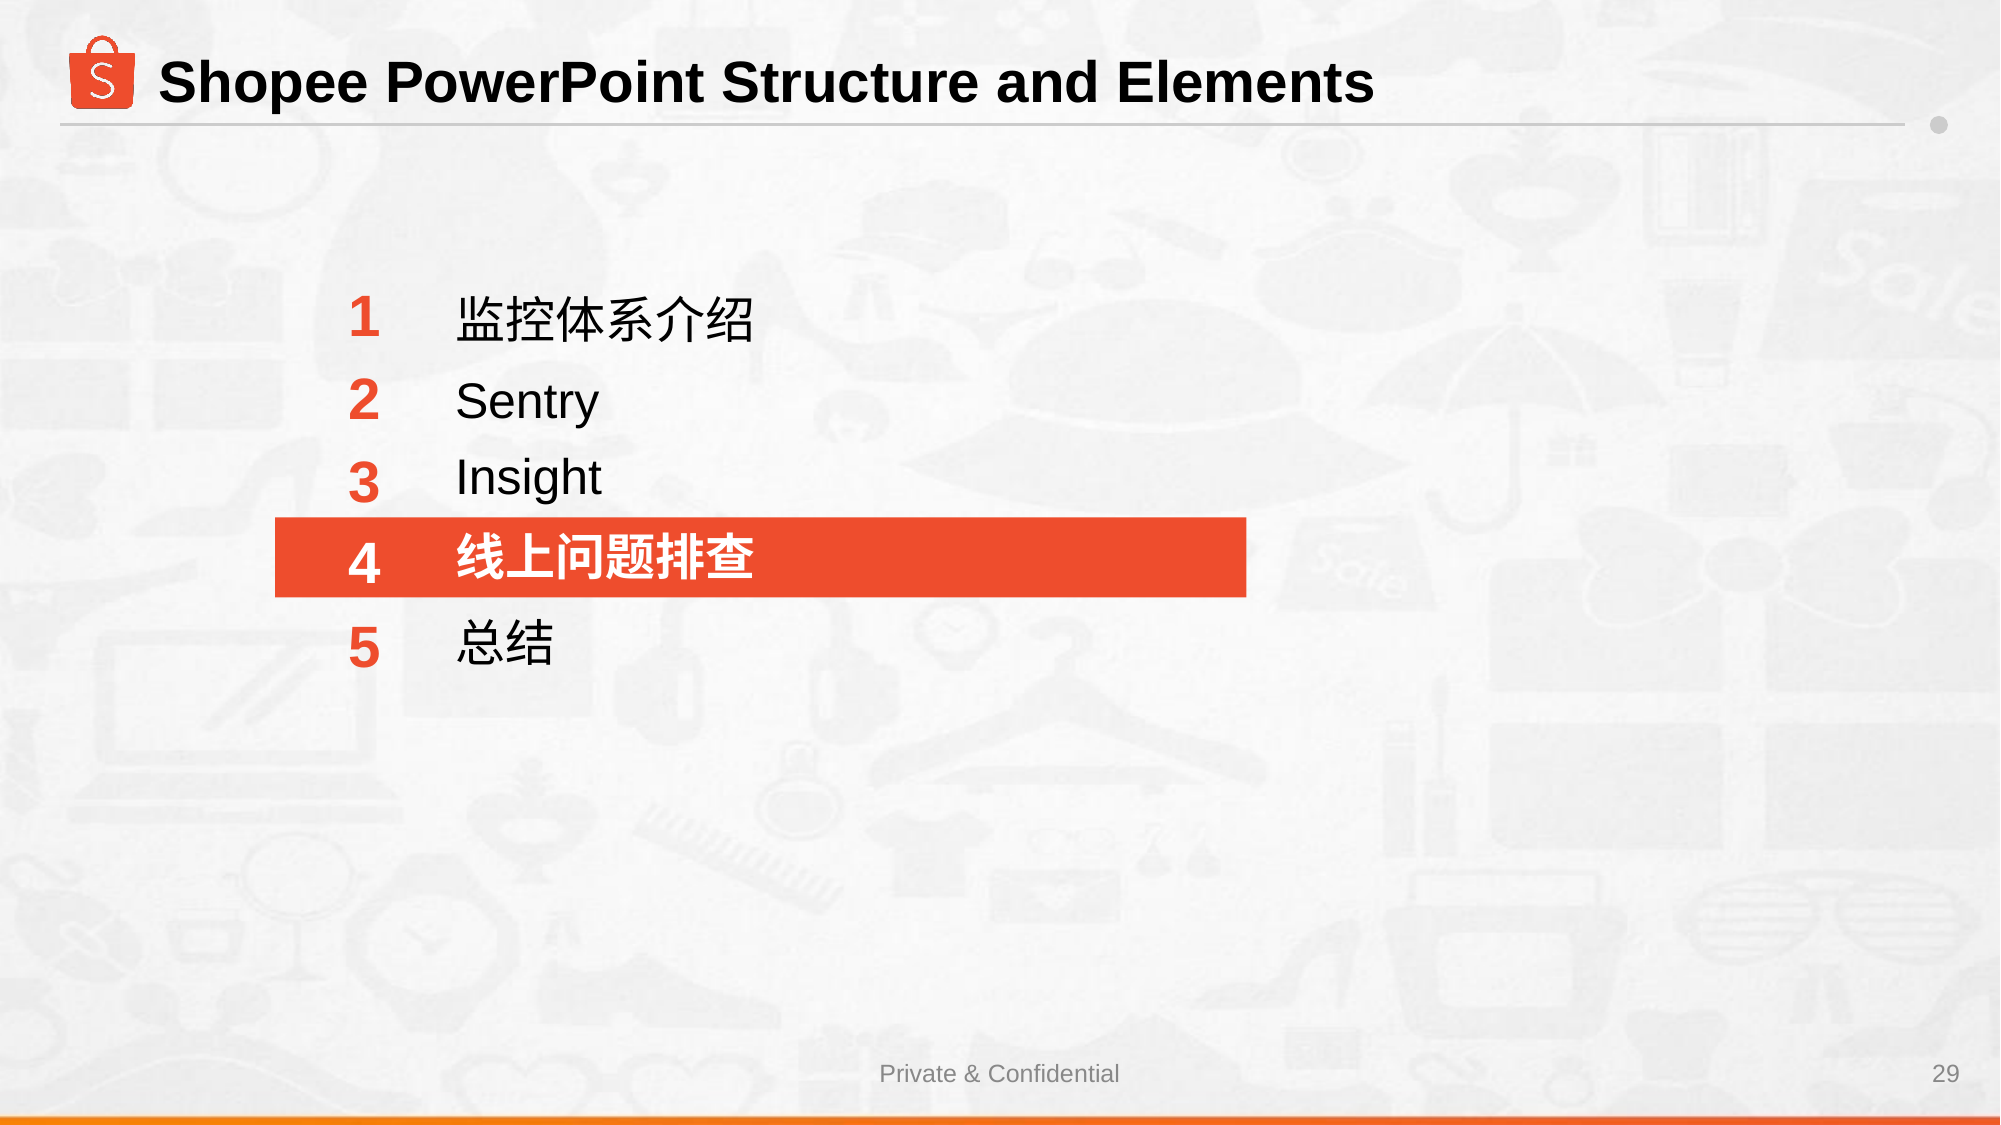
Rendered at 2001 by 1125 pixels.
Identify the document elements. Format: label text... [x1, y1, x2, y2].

text_box 总结 [447, 603, 1185, 679]
text_box Private & Confidential [662, 1050, 1338, 1096]
text_box 1 [340, 271, 424, 353]
text_box [424, 517, 1247, 598]
text_box [275, 517, 340, 598]
text_box 3 [340, 436, 424, 517]
picture [0, 0, 2000, 1125]
title Shopee PowerPoint Structure and Elements [151, 42, 1905, 125]
text_box 5 [340, 601, 424, 687]
text_box Insight [447, 437, 1247, 513]
text_box 线上问题排查 [447, 517, 1330, 593]
text_box 监控体系介绍 [447, 280, 1066, 356]
text_box 2 [340, 353, 424, 436]
slide_number ‹#› [1922, 738, 1968, 1125]
text_box 4 [340, 517, 424, 601]
text_box Sentry [447, 360, 1066, 436]
